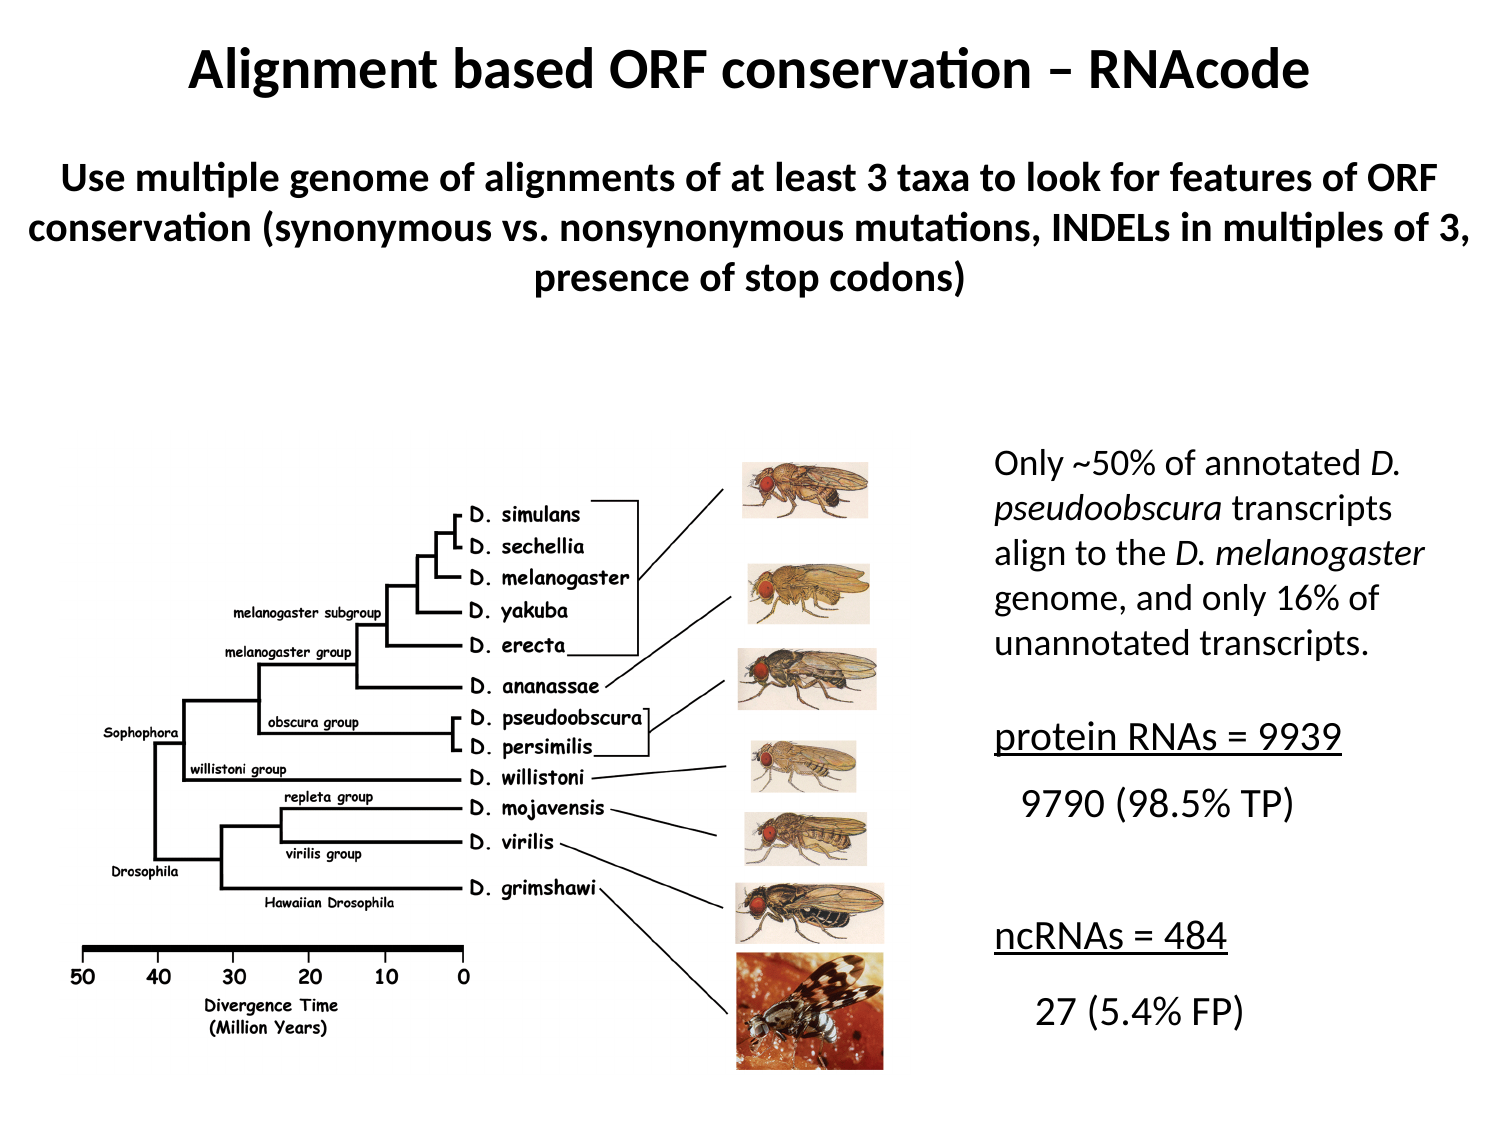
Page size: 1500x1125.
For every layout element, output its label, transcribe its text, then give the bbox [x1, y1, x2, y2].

text_box 9790 (98.5% TP) [1005, 768, 1500, 833]
text_box Alignment based ORF conservation – RNAcode Use multiple genome of alignments of at least 3 taxa to look for features of ORF conservation (synonymous vs. nonsynonymous mutations, INDELs in multiples of 3, presence of stop codons) [0, 22, 1500, 308]
picture [59, 430, 911, 1075]
text_box protein RNAs = 9939 [979, 700, 1399, 766]
text_box Only ~50% of annotated D. pseudoobscura transcripts align to the D. melanogaster genome, and only 16% of unannotated transcripts. [979, 430, 1472, 671]
text_box ncRNAs = 484 [979, 900, 1399, 966]
text_box 27 (5.4% FP) [1020, 975, 1291, 1041]
